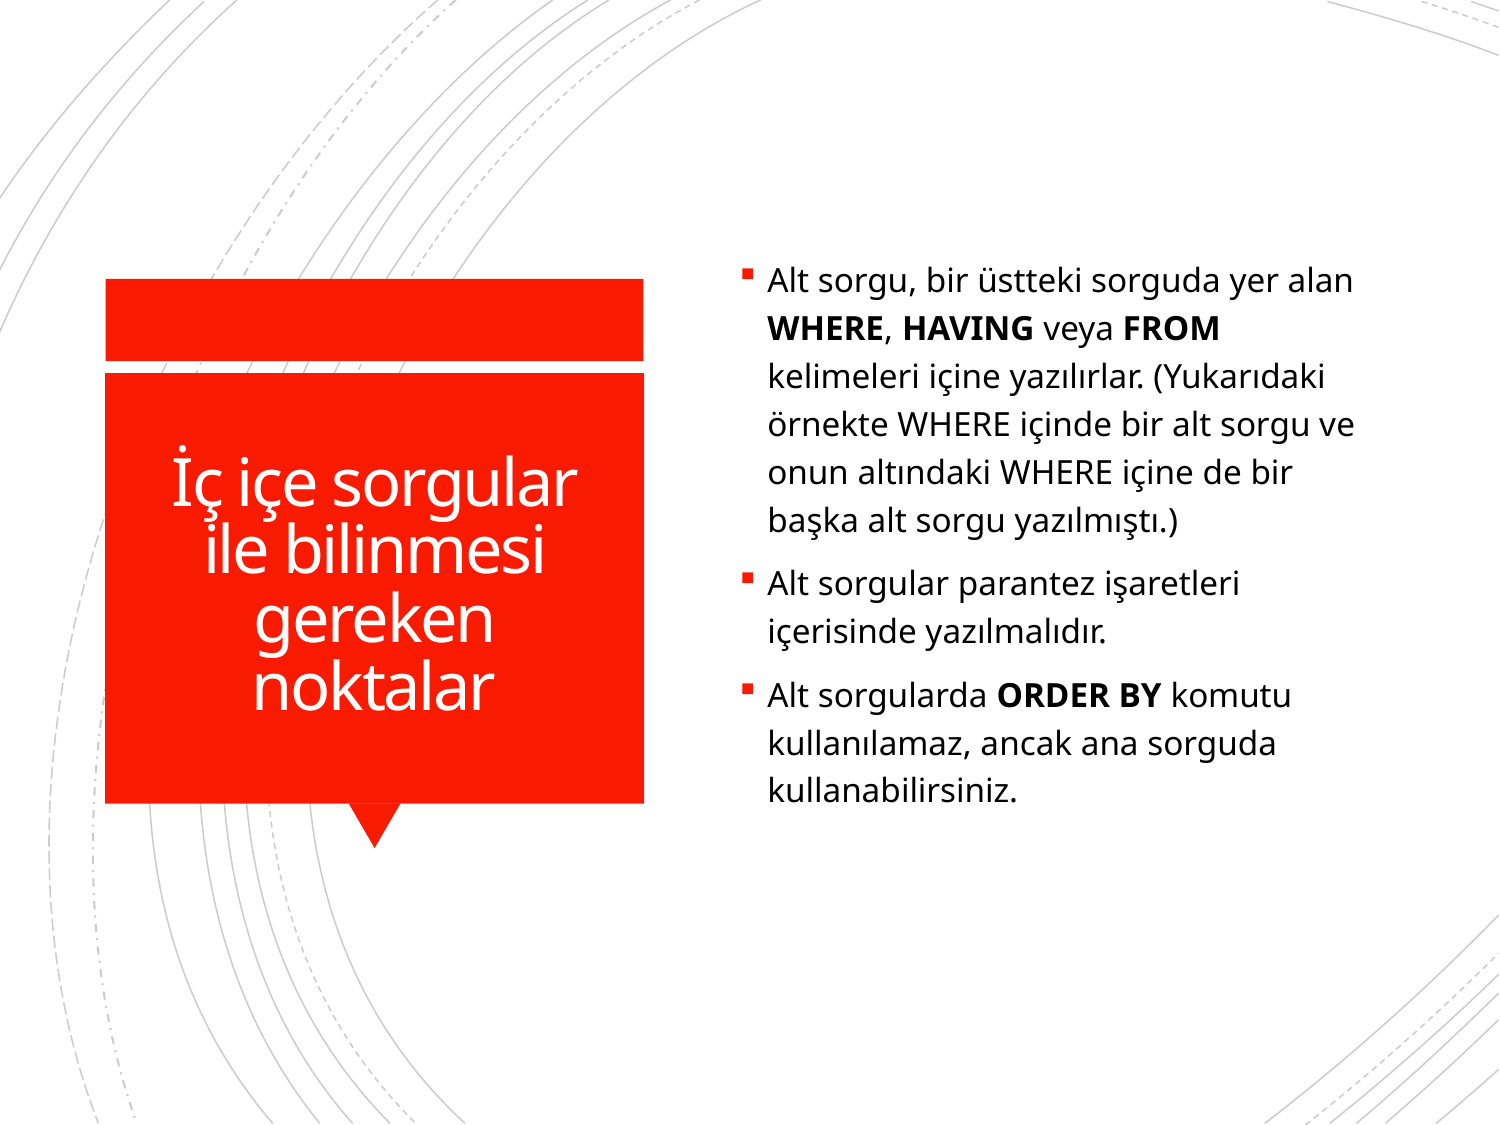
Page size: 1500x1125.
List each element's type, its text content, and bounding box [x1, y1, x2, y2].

title İç içe sorgular ile bilinmesi gereken noktalar [118, 385, 630, 790]
list Alt sorgu, bir üstteki sorguda yer alan WHERE, HAVING veya FROM kelimeleri içine yazılırlar. (Yukarıdaki örnekte WHERE içinde bir alt sorgu ve onun altındaki WHERE içine de bir başka alt sorgu yazılmıştı.) Alt sorgular parantez işaretleri içerisinde yazılmalıdır. Alt sorgularda ORDER BY komutu kullanılamaz, ancak ana sorguda kullanabilirsiniz. [724, 131, 1396, 993]
